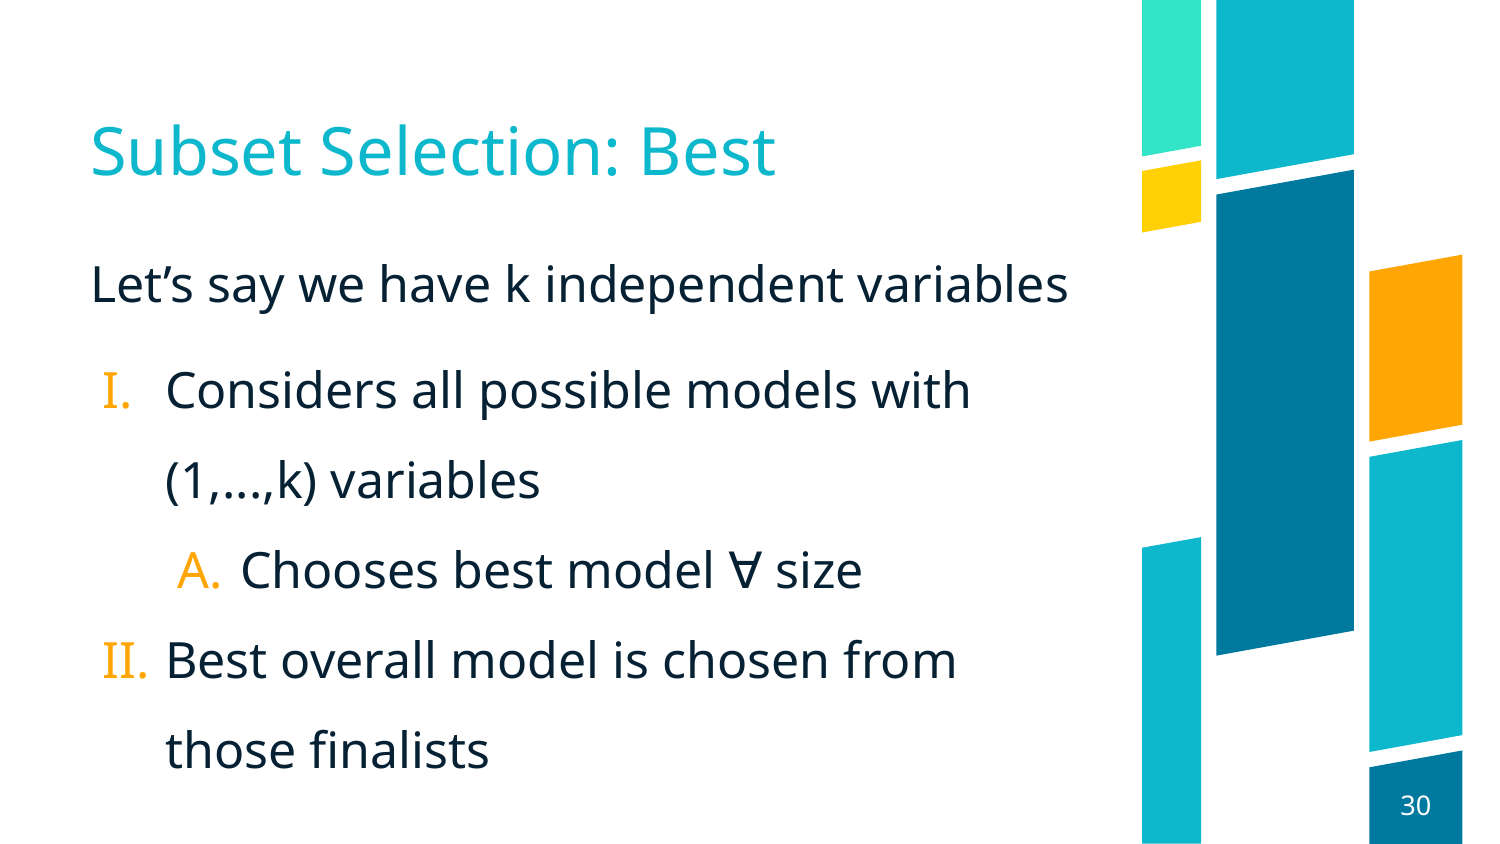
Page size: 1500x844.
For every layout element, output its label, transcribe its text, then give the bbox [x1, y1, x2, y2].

slide_number ‹#› [1369, 769, 1463, 844]
title Subset Selection: Best [90, 124, 1093, 190]
list Let’s say we have k independent variables Considers all possible models with (1,...,k) variables Chooses best model ∀ size Best overall model is chosen from those finalists [90, 222, 1093, 810]
